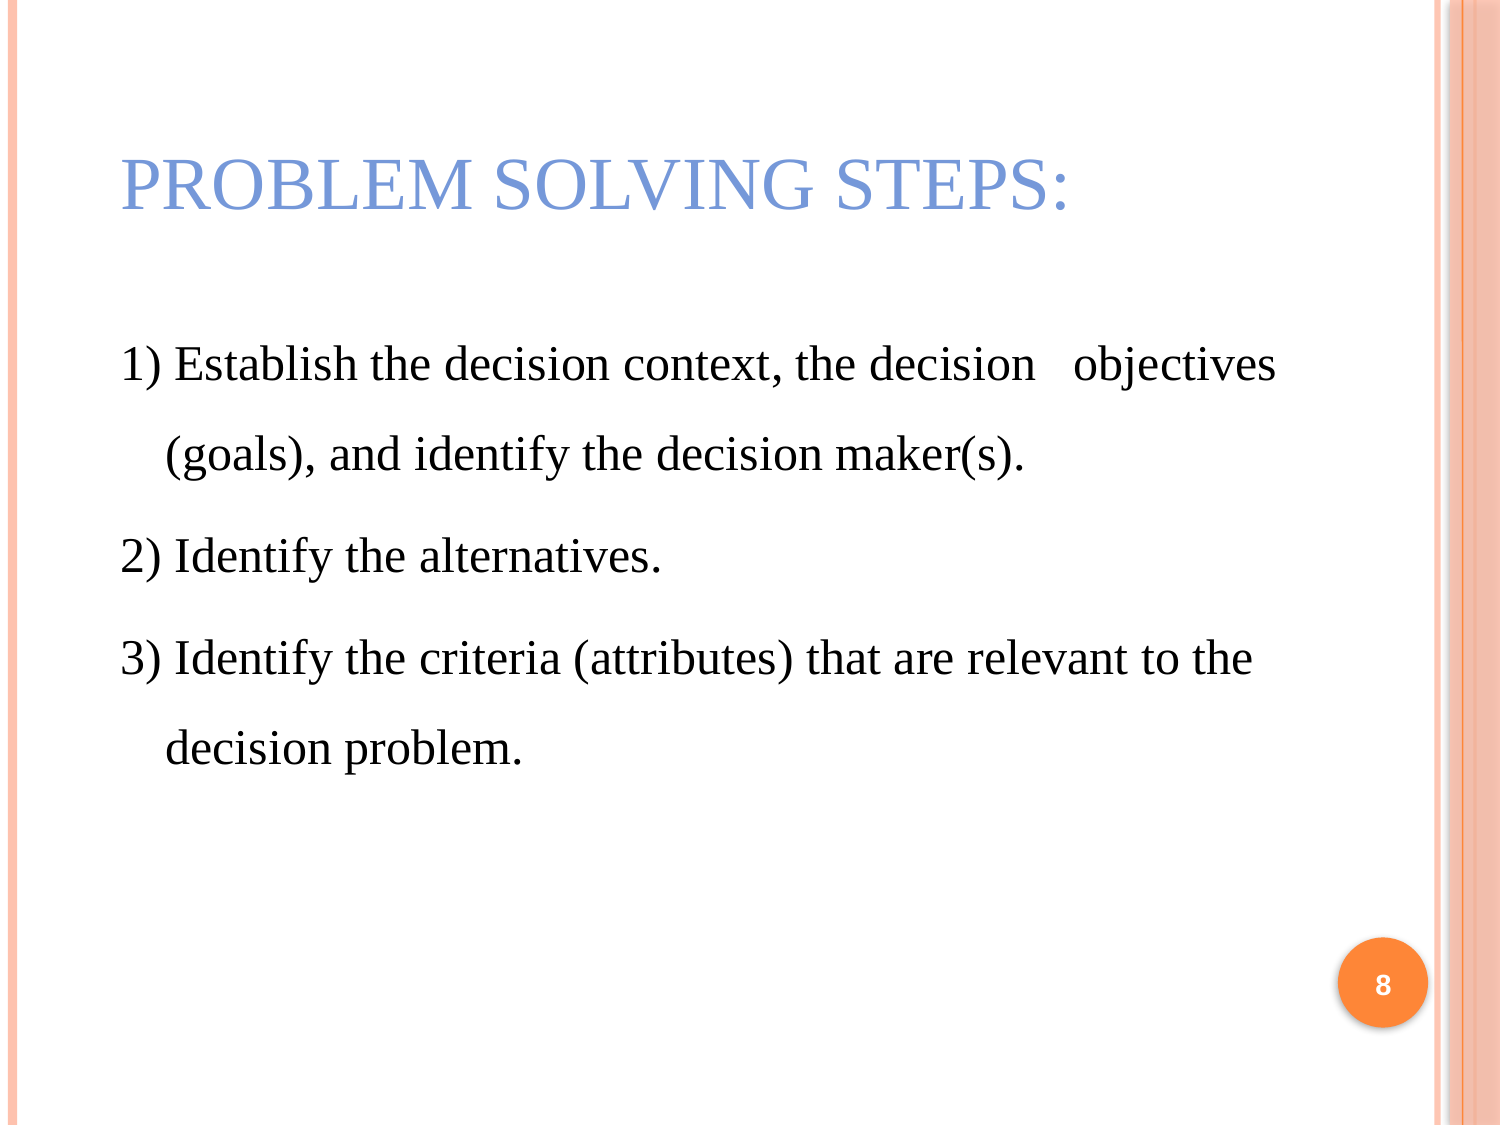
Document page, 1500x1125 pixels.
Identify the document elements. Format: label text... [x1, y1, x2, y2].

list 1) Establish the decision context, the decision objectives (goals), and identify the decision maker(s). 2) Identify the alternatives. 3) Identify the criteria (attributes) that are relevant to the decision problem. [105, 292, 1381, 1043]
title Problem solving steps: [105, 82, 1381, 232]
slide_number 8 [1333, 940, 1434, 1026]
